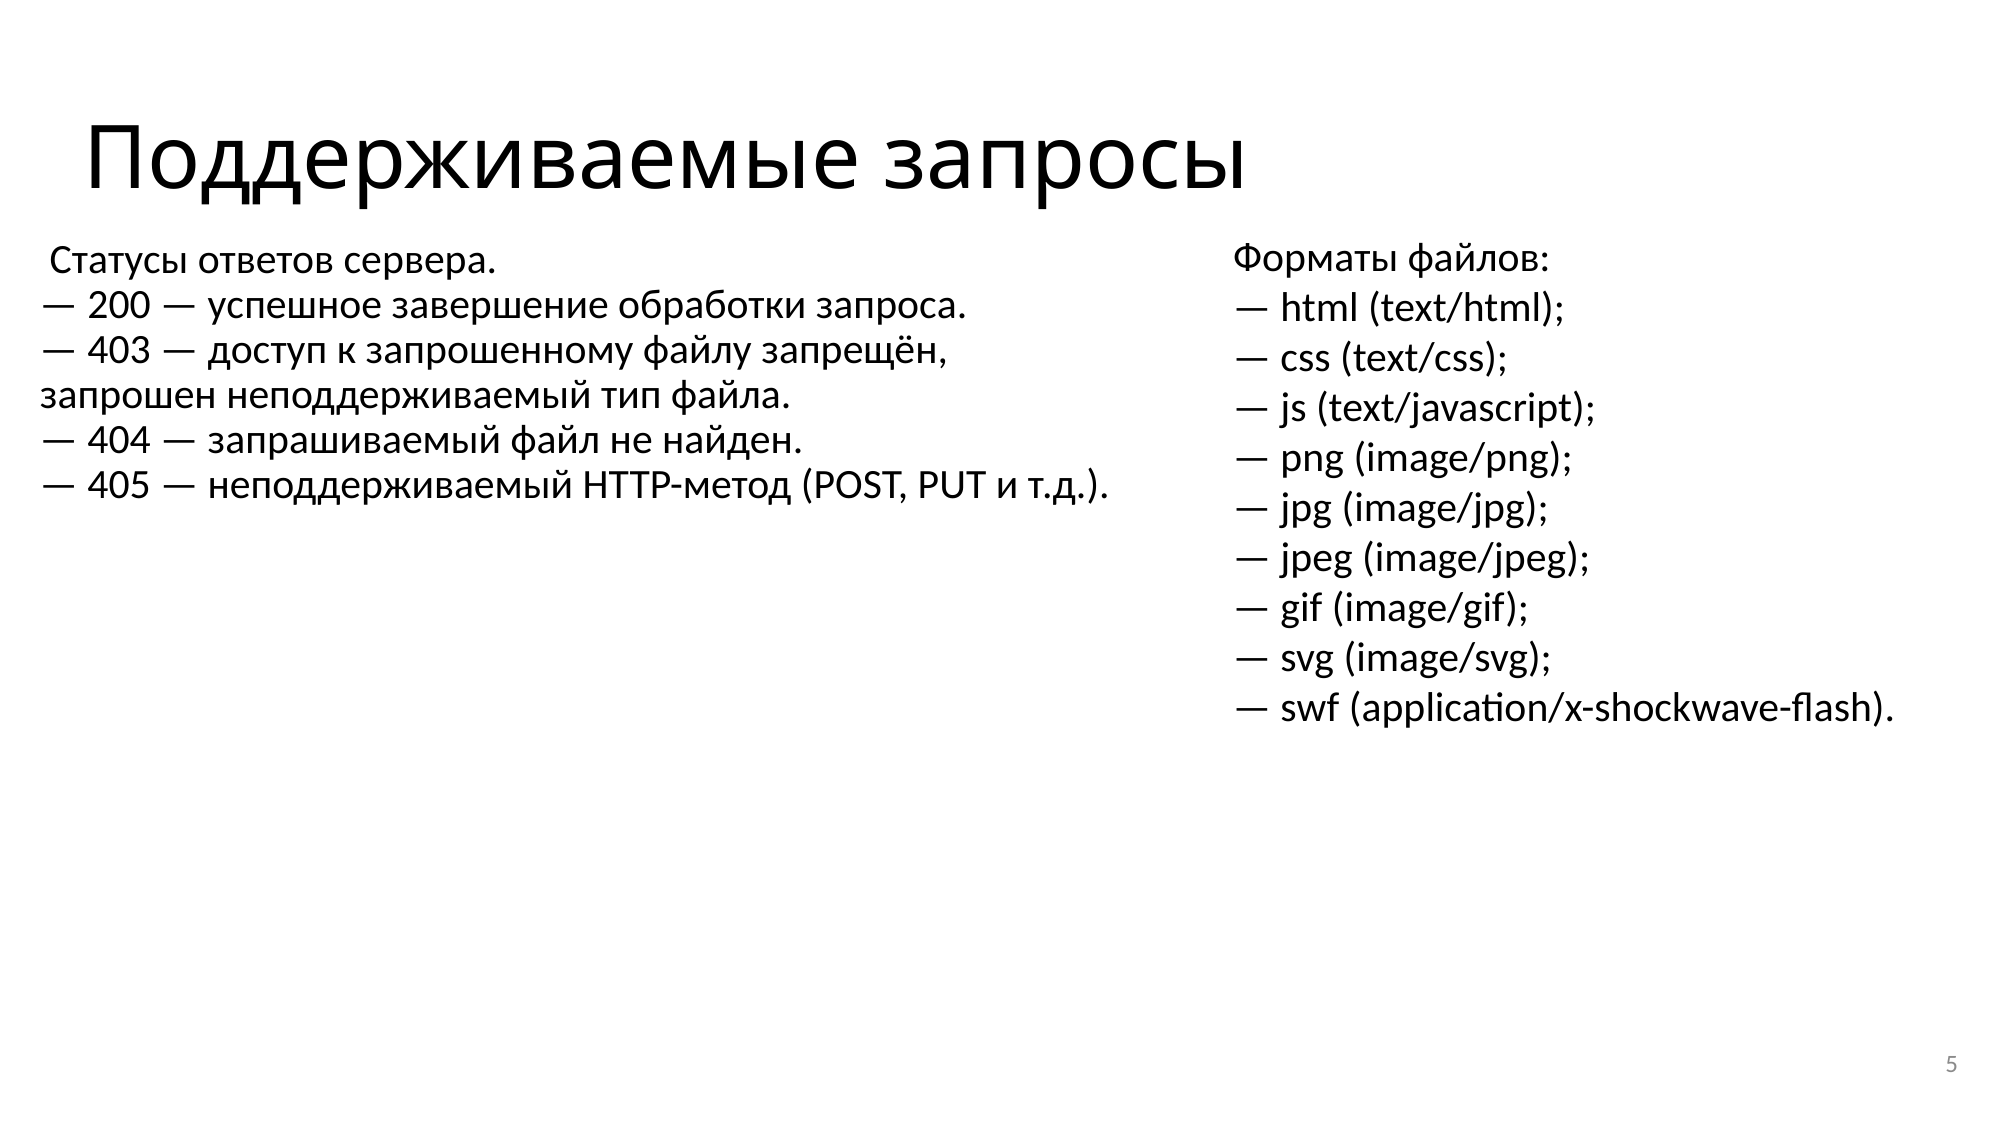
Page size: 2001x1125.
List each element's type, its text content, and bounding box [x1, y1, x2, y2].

title Поддерживаемые запросы [68, 97, 1932, 223]
text_box Форматы файлов: — html (text/html); — css (text/css); — js (text/javascript); — png (image/png); — jpg (image/jpg); — jpeg (image/jpeg); — gif (image/gif); — svg (image/svg); — swf (application/x-shockwave-flash). [1218, 222, 1920, 738]
list Статусы ответов сервера. — 200 — успешное завершение обработки запроса. — 403 — доступ к запрошенному файлу запрещён, запрошен неподдерживаемый тип файла. — 404 — запрашиваемый файл не найден. — 405 — неподдерживаемый HTTP-метод (POST, PUT и т.д.). [0, 222, 1138, 970]
slide_number 5 [1853, 1019, 1974, 1106]
